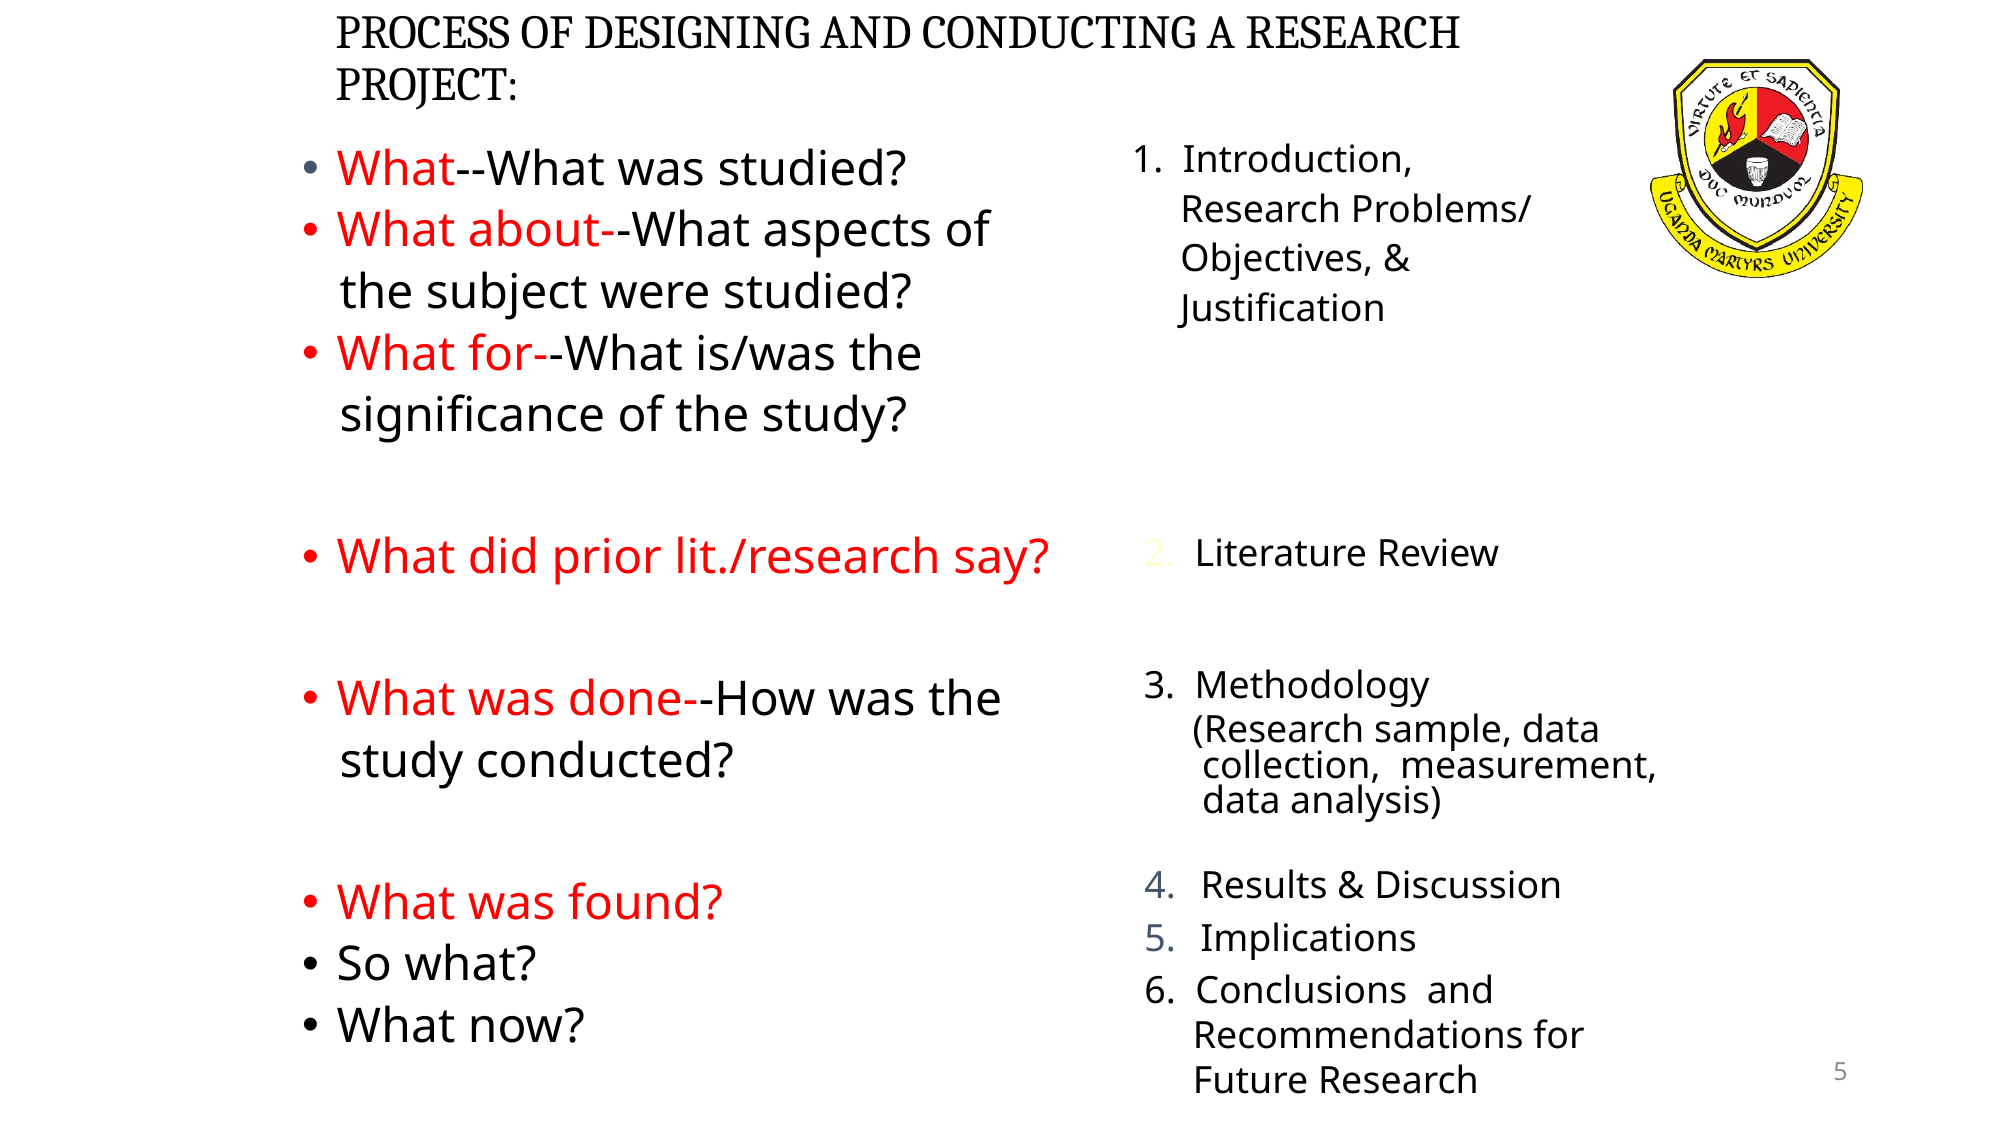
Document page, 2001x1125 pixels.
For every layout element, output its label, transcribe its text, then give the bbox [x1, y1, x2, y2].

slide_number 5 [1750, 1042, 1863, 1103]
picture [1650, 59, 1863, 278]
title PROCESS OF DESIGNING AND CONDUCTING A RESEARCH PROJECT: [320, 0, 1671, 119]
text_box 1. Introduction, Research Problems/ Objectives, & Justification [1117, 123, 1661, 337]
list What--What was studied? What about--What aspects of the subject were studied? What for--What is/was the significance of the study? What did prior lit./research say? What was done--How was the study conducted? What was found? So what? What now? [268, 136, 1750, 1125]
text_box 3. Methodology (Research sample, data collection, measurement, data analysis) [1128, 662, 1750, 829]
text_box Results & Discussion Implications 6. Conclusions and Recommendations for Future Research [1129, 854, 1750, 1109]
text_box 2. Literature Review [1128, 521, 1651, 582]
